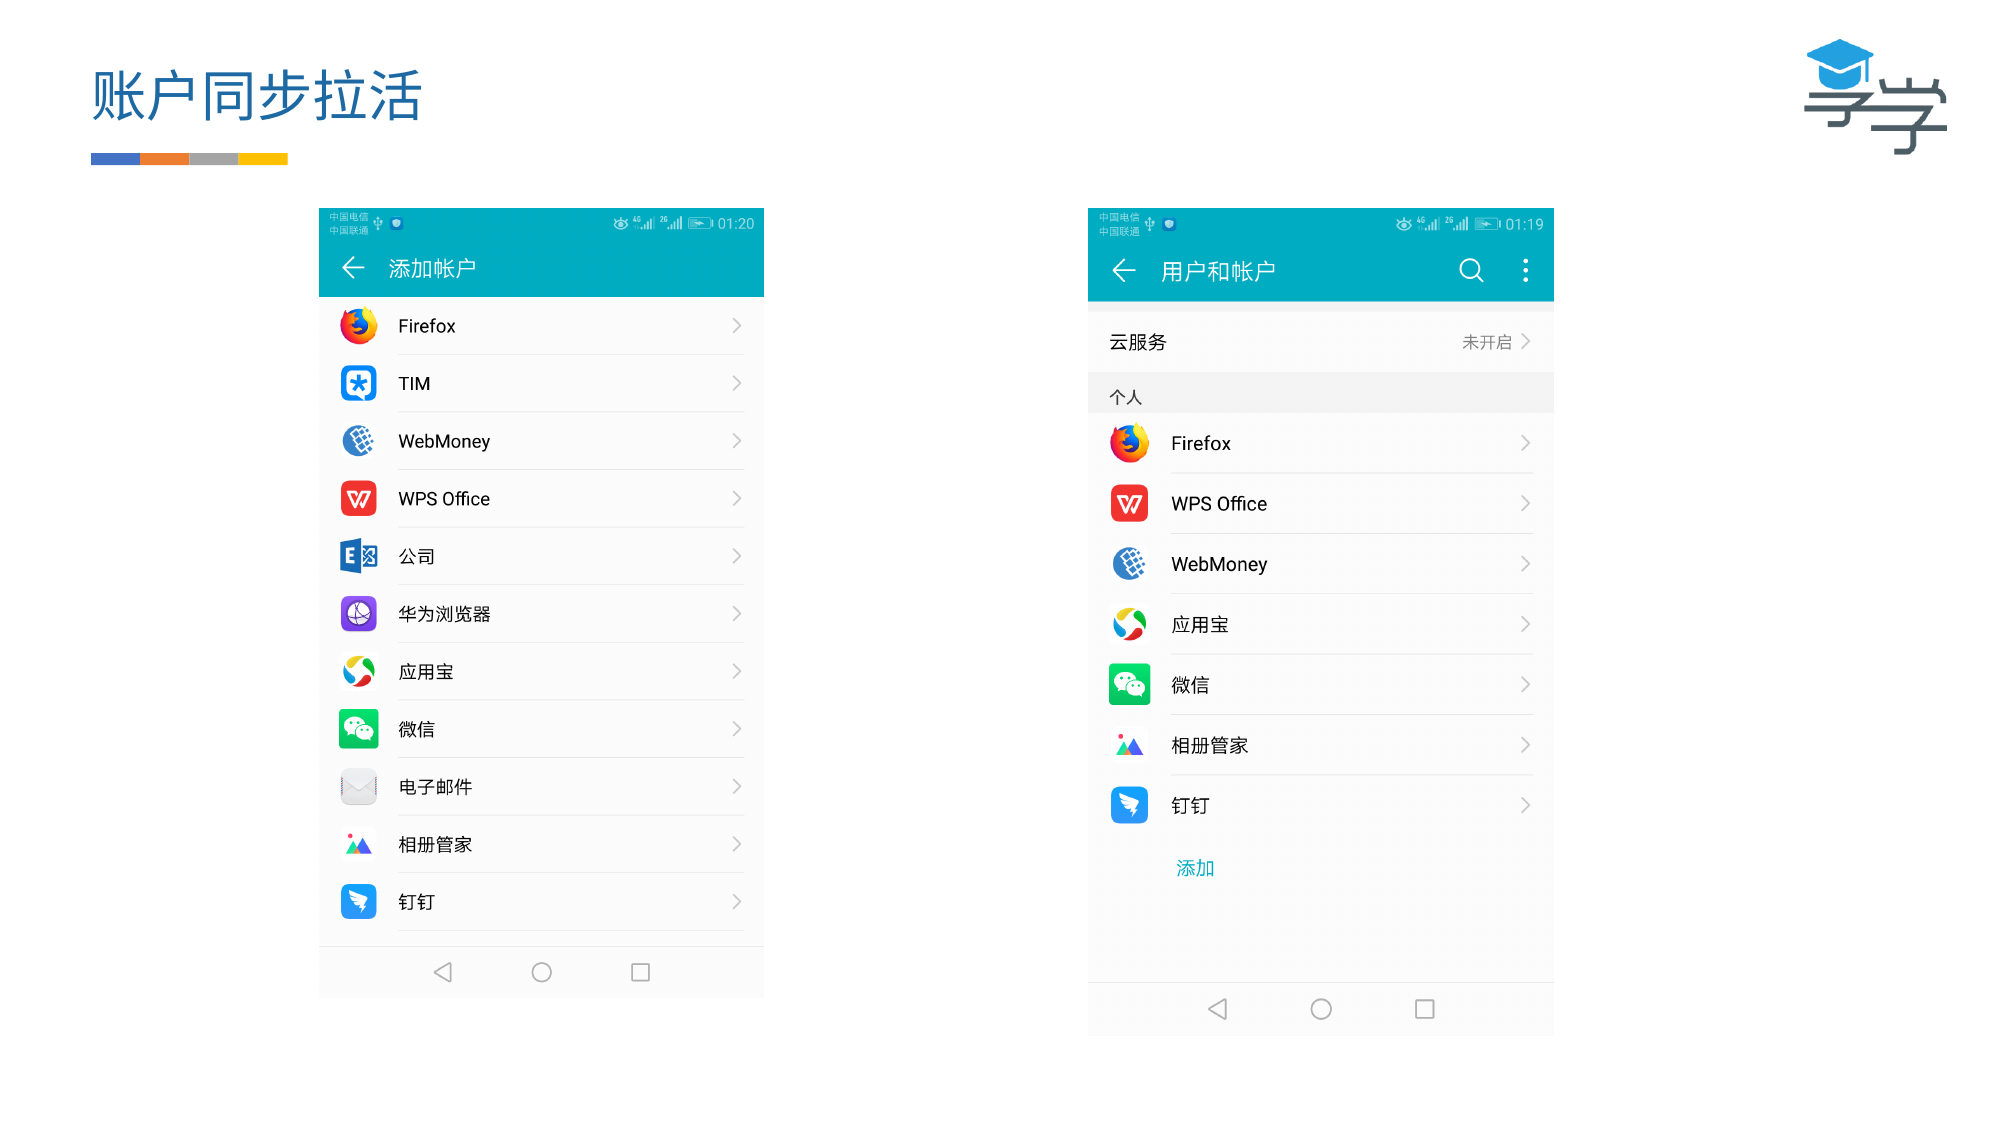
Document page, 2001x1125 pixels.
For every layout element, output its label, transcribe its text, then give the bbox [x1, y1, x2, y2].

picture [319, 208, 764, 999]
picture [1799, 20, 1952, 173]
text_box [90, 152, 288, 166]
picture [1088, 208, 1554, 1036]
text_box 账户同步拉活 [91, 60, 853, 128]
